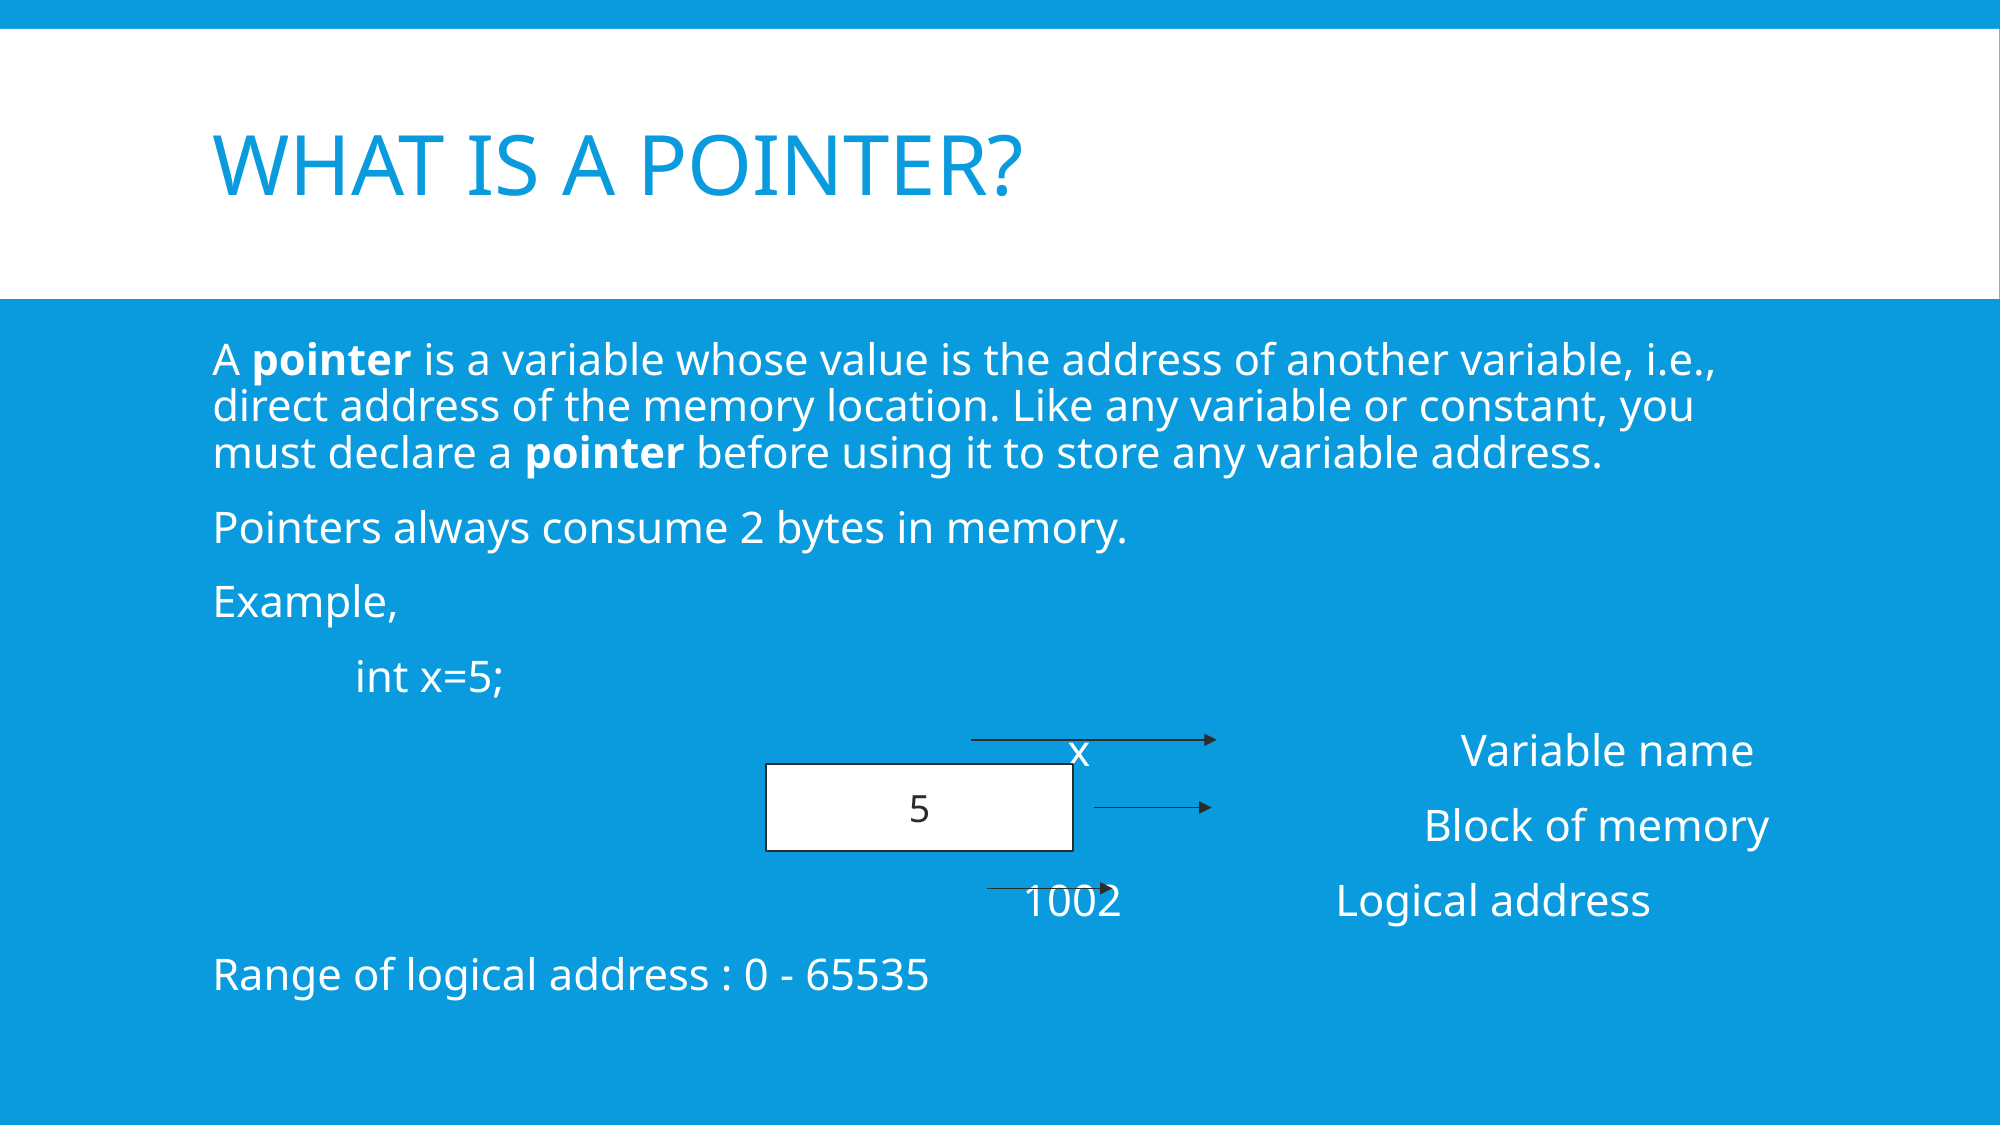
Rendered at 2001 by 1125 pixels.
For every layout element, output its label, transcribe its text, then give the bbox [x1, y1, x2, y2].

list A pointer is a variable whose value is the address of another variable, i.e., direct address of the memory location. Like any variable or constant, you must declare a pointer before using it to store any variable address. Pointers always consume 2 bytes in memory. Example, int x=5; x Variable name Block of memory 1002 Logical address Range of logical address : 0 - 65535 [197, 329, 1803, 1020]
text_box 5 [765, 763, 1074, 852]
title What is a pointer? [197, 46, 1803, 295]
